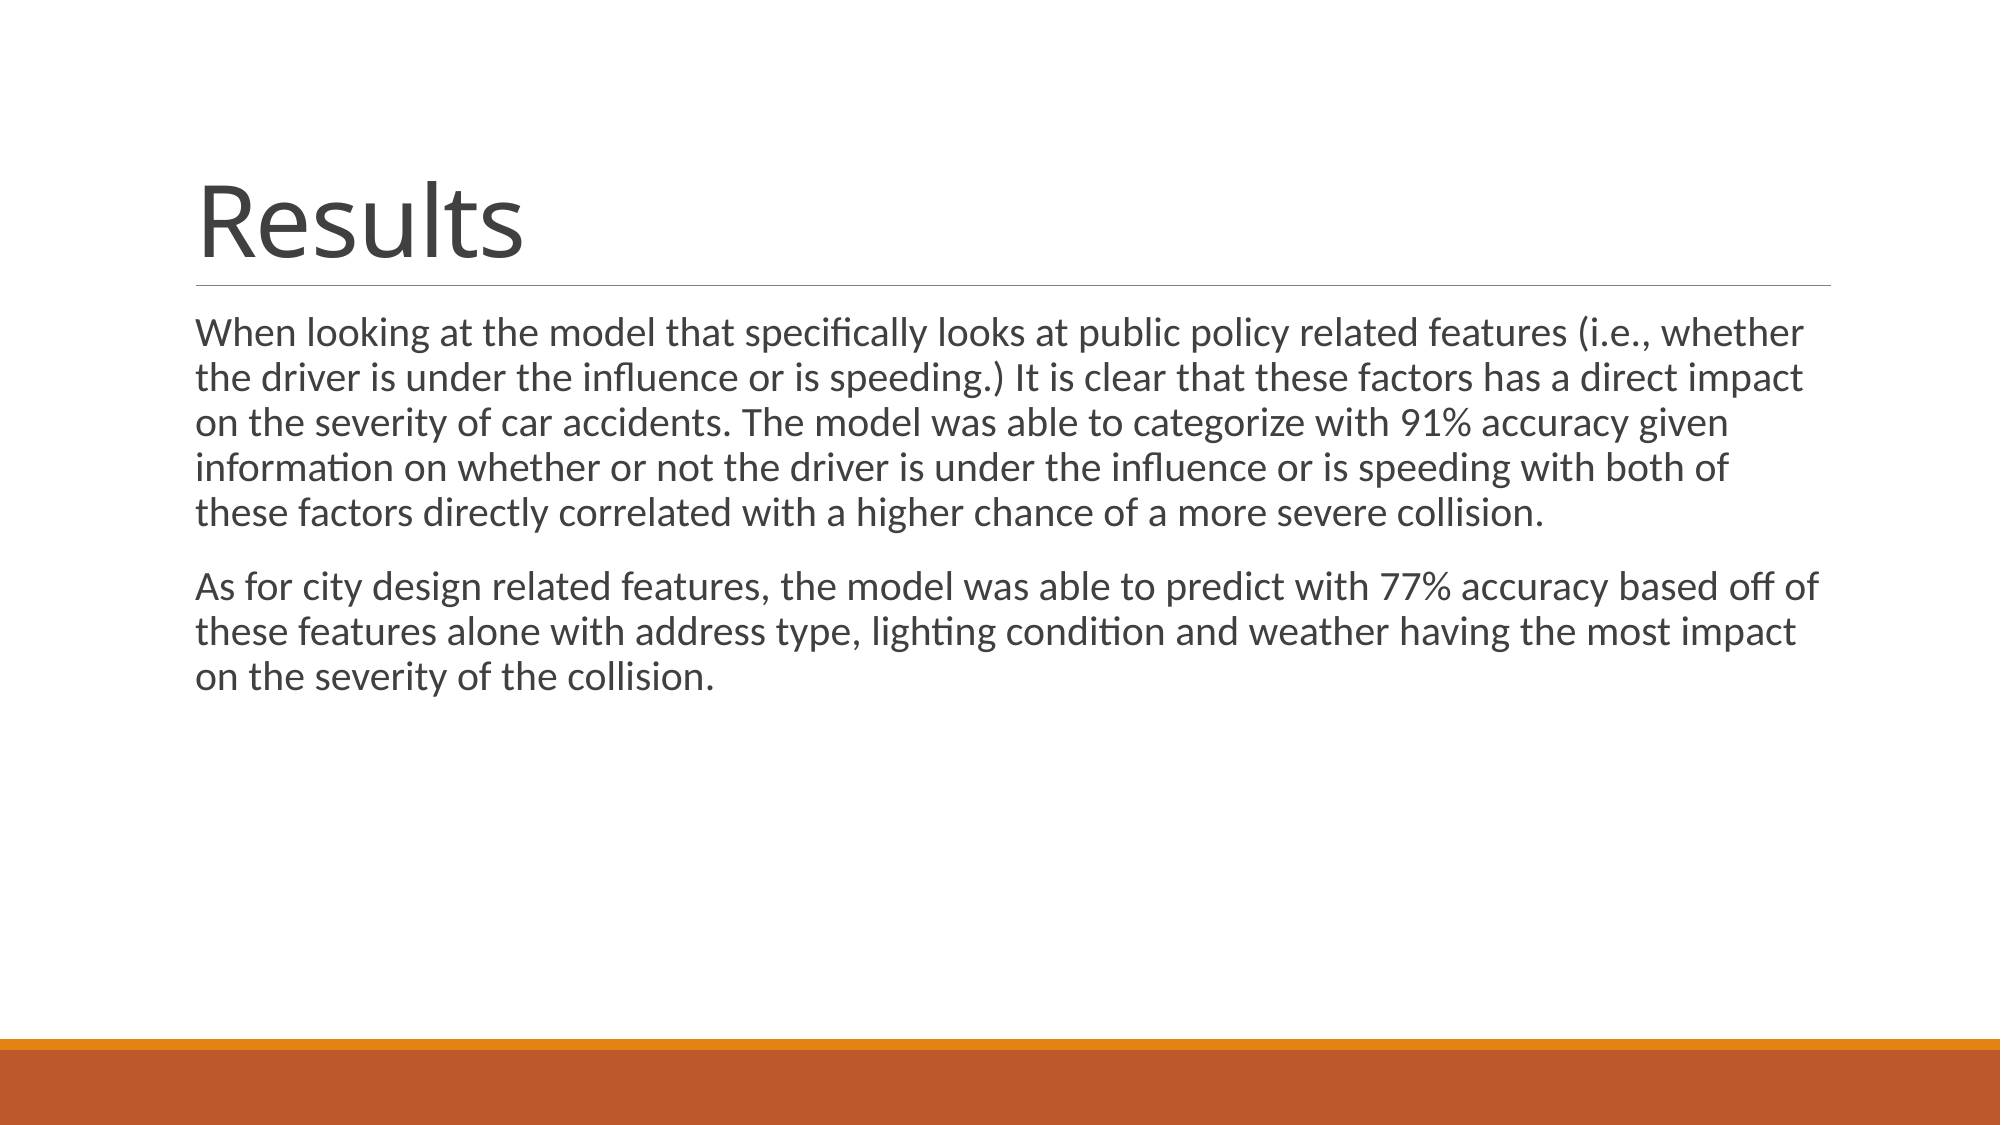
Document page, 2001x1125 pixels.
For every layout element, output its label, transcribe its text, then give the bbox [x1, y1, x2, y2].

title Results [180, 47, 1830, 285]
list When looking at the model that specifically looks at public policy related features (i.e., whether the driver is under the influence or is speeding.) It is clear that these factors has a direct impact on the severity of car accidents. The model was able to categorize with 91% accuracy given information on whether or not the driver is under the influence or is speeding with both of these factors directly correlated with a higher chance of a more severe collision. As for city design related features, the model was able to predict with 77% accuracy based off of these features alone with address type, lighting condition and weather having the most impact on the severity of the collision. [180, 302, 1830, 963]
